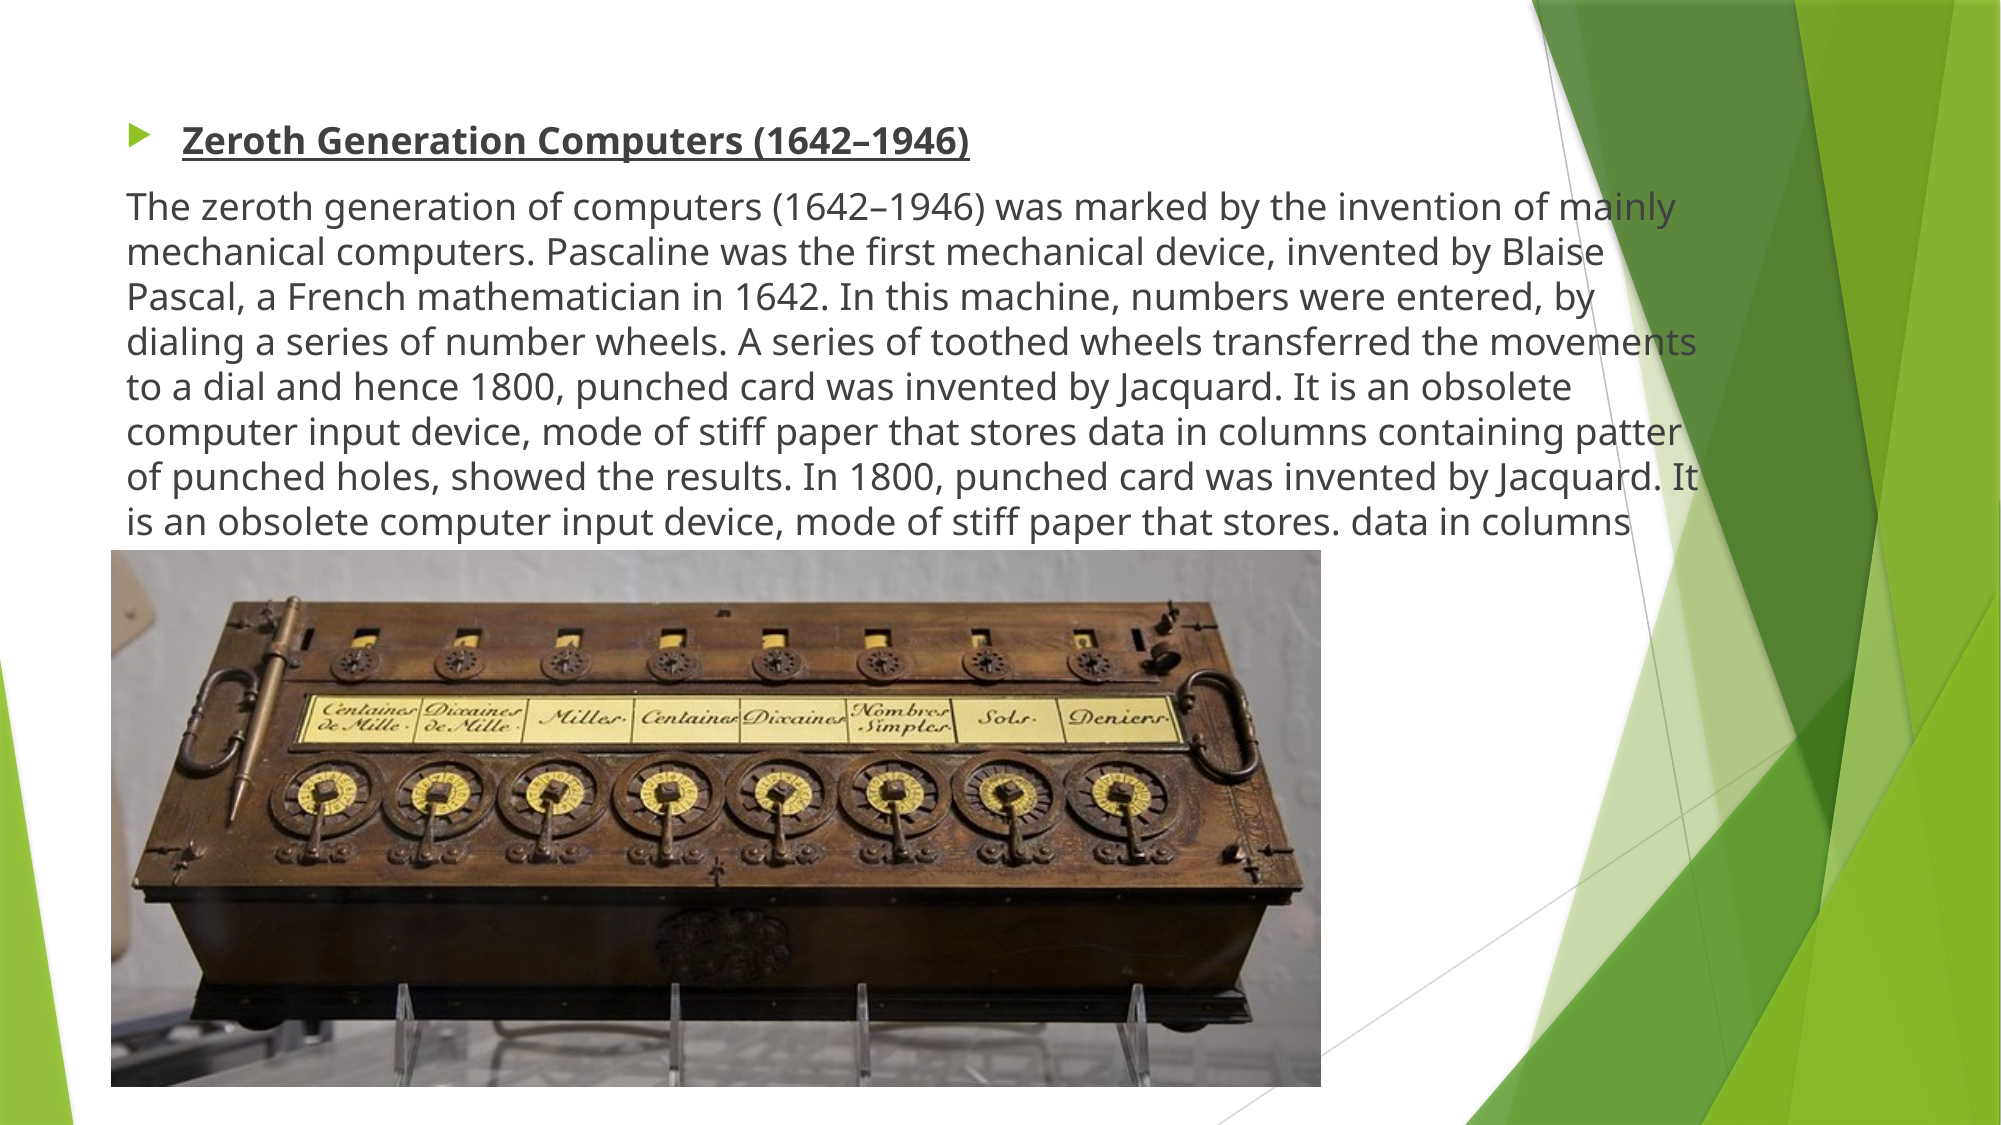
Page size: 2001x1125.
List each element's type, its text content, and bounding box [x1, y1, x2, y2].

picture [110, 549, 1321, 1087]
list Zeroth Generation Computers (1642–1946) The zeroth generation of computers (1642–1946) was marked by the invention of mainly mechanical computers. Pascaline was the first mechanical device, invented by Blaise Pascal, a French mathematician in 1642. In this machine, numbers were entered, by dialing a series of number wheels. A series of toothed wheels transferred the movements to a dial and hence 1800, punched card was invented by Jacquard. It is an obsolete computer input device, mode of stiff paper that stores data in columns containing patter of punched holes, showed the results. In 1800, punched card was invented by Jacquard. It is an obsolete computer input device, mode of stiff paper that stores. data in columns containing patter of punched holes. [111, 109, 1735, 991]
